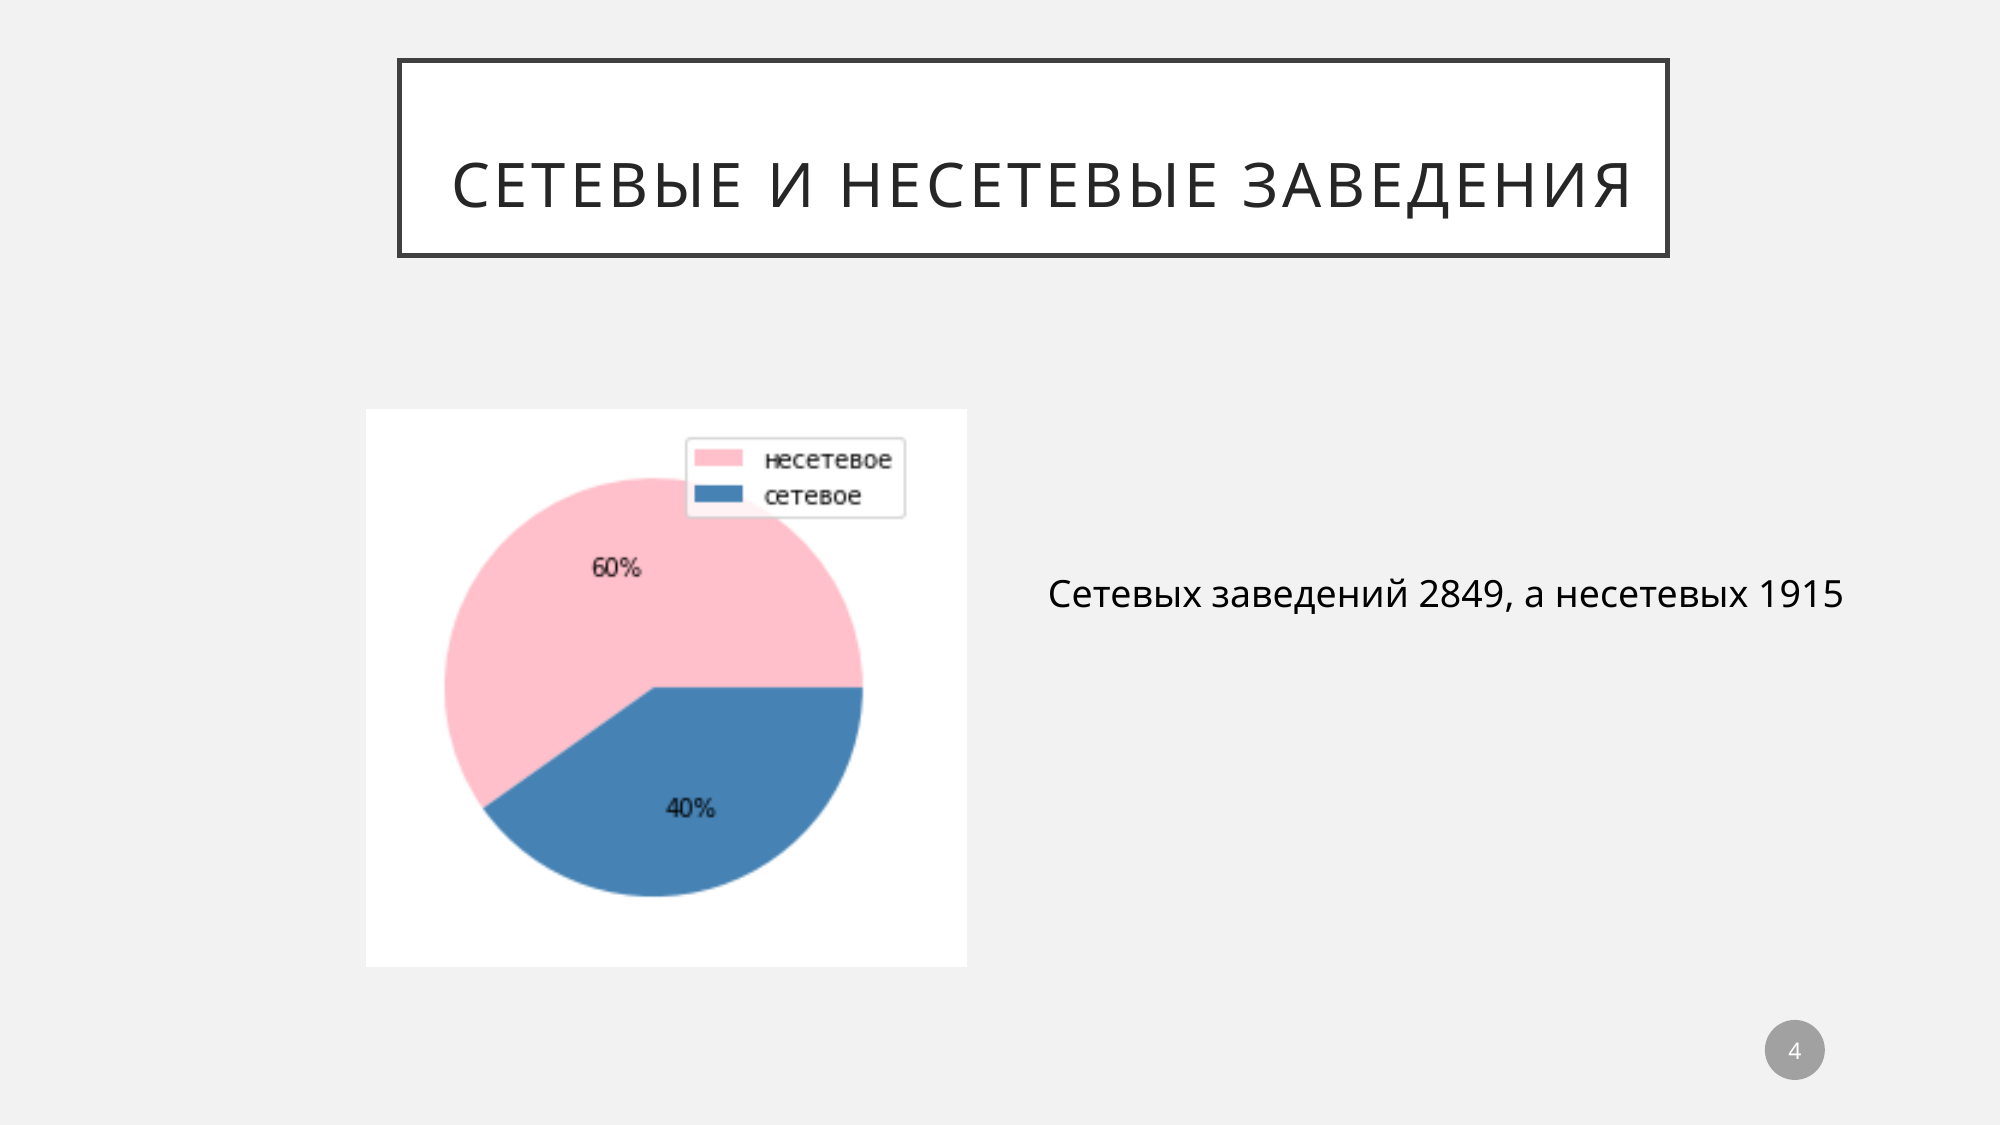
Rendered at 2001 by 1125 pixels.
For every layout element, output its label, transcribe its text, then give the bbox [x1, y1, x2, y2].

text_box Сетевых заведений 2849, а несетевых 1915 [1033, 562, 1889, 623]
title Сетевые и несетевые заведения [397, 58, 1670, 258]
picture [365, 409, 967, 967]
slide_number 4 [1764, 1019, 1825, 1080]
